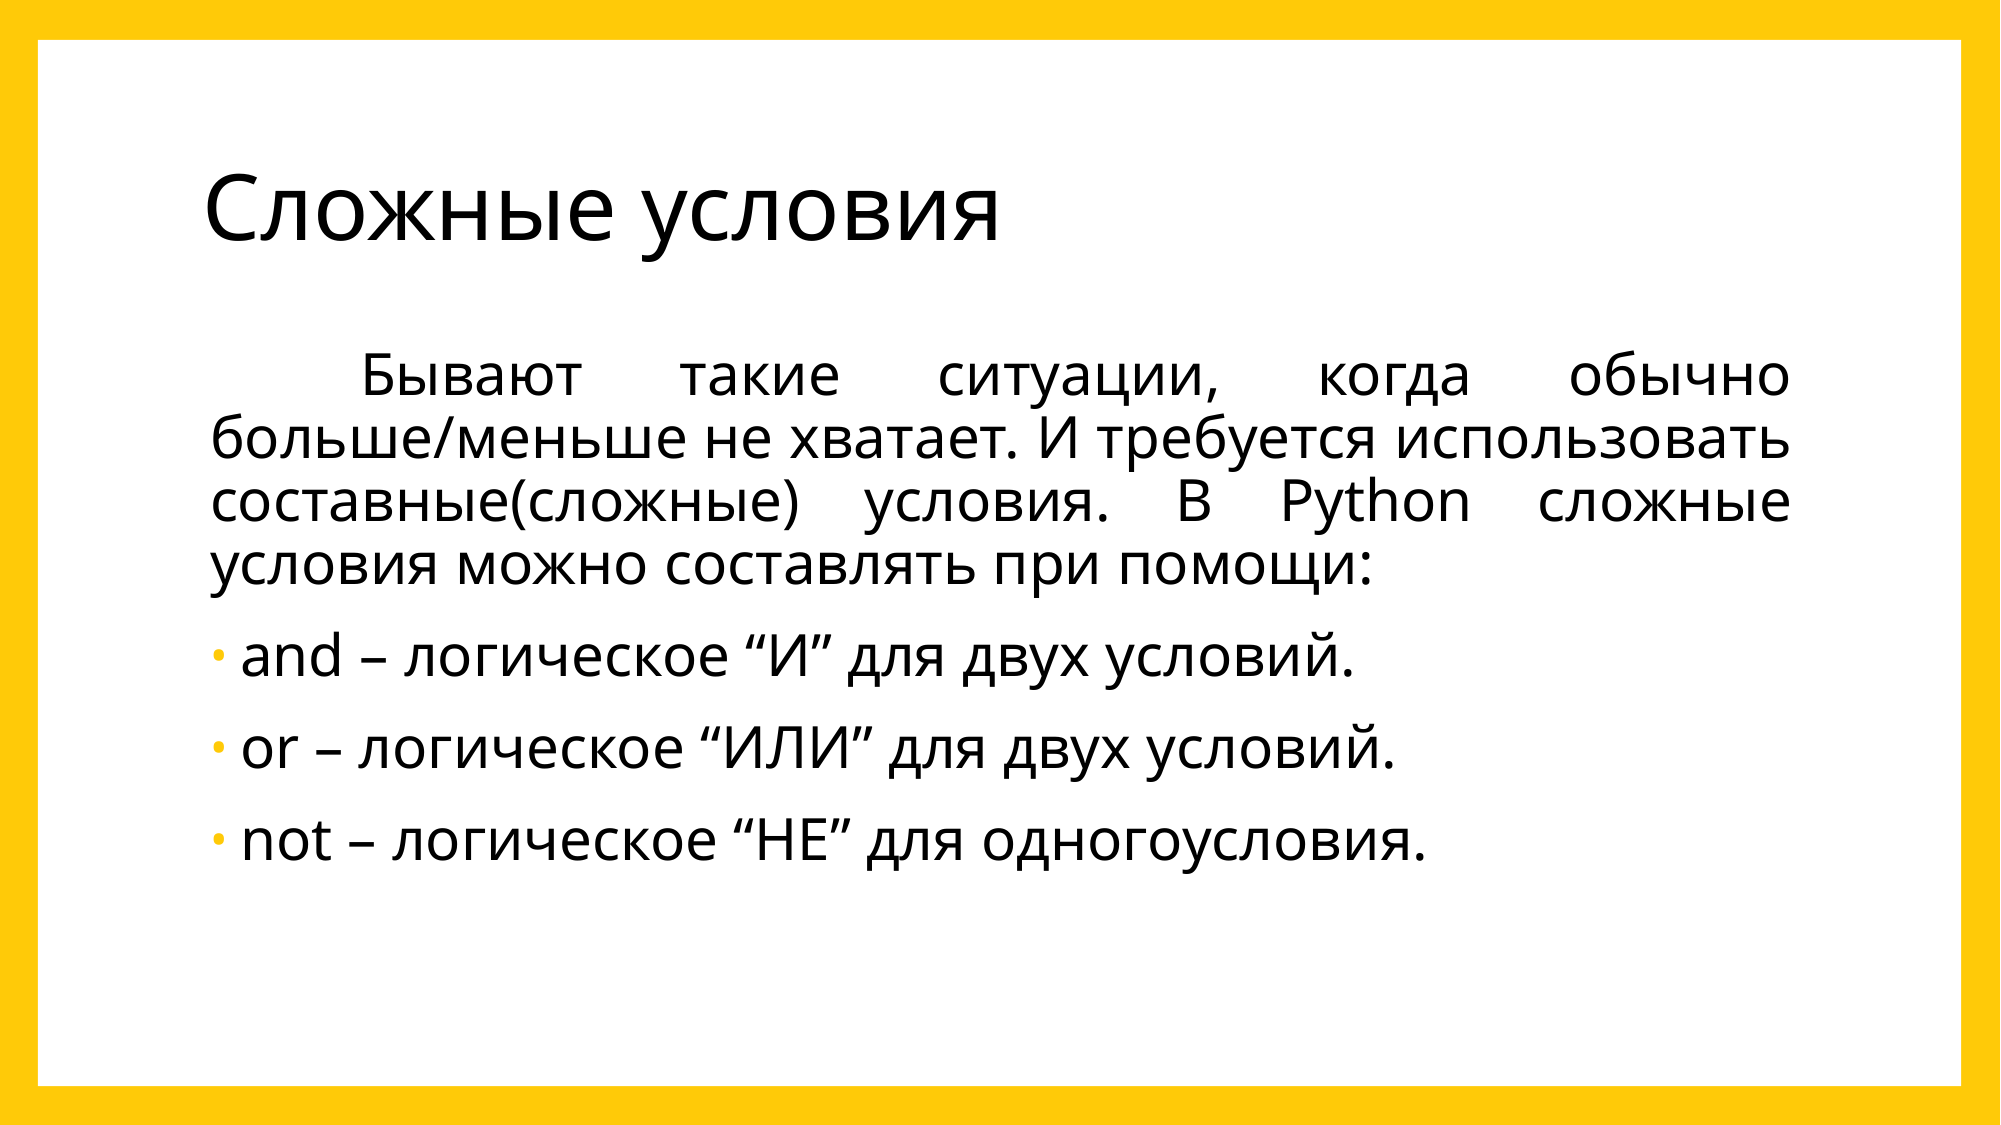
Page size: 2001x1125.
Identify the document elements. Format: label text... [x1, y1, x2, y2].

title Сложные условия [187, 99, 1808, 323]
list Бывают такие ситуации, когда обычно больше/меньше не хватает. И требуется использовать составные(сложные) условия. В Python сложные условия можно составлять при помощи: and – логическое “И” для двух условий. or – логическое “ИЛИ” для двух условий. not – логическое “НЕ” для одногоусловия. [187, 337, 1808, 1000]
